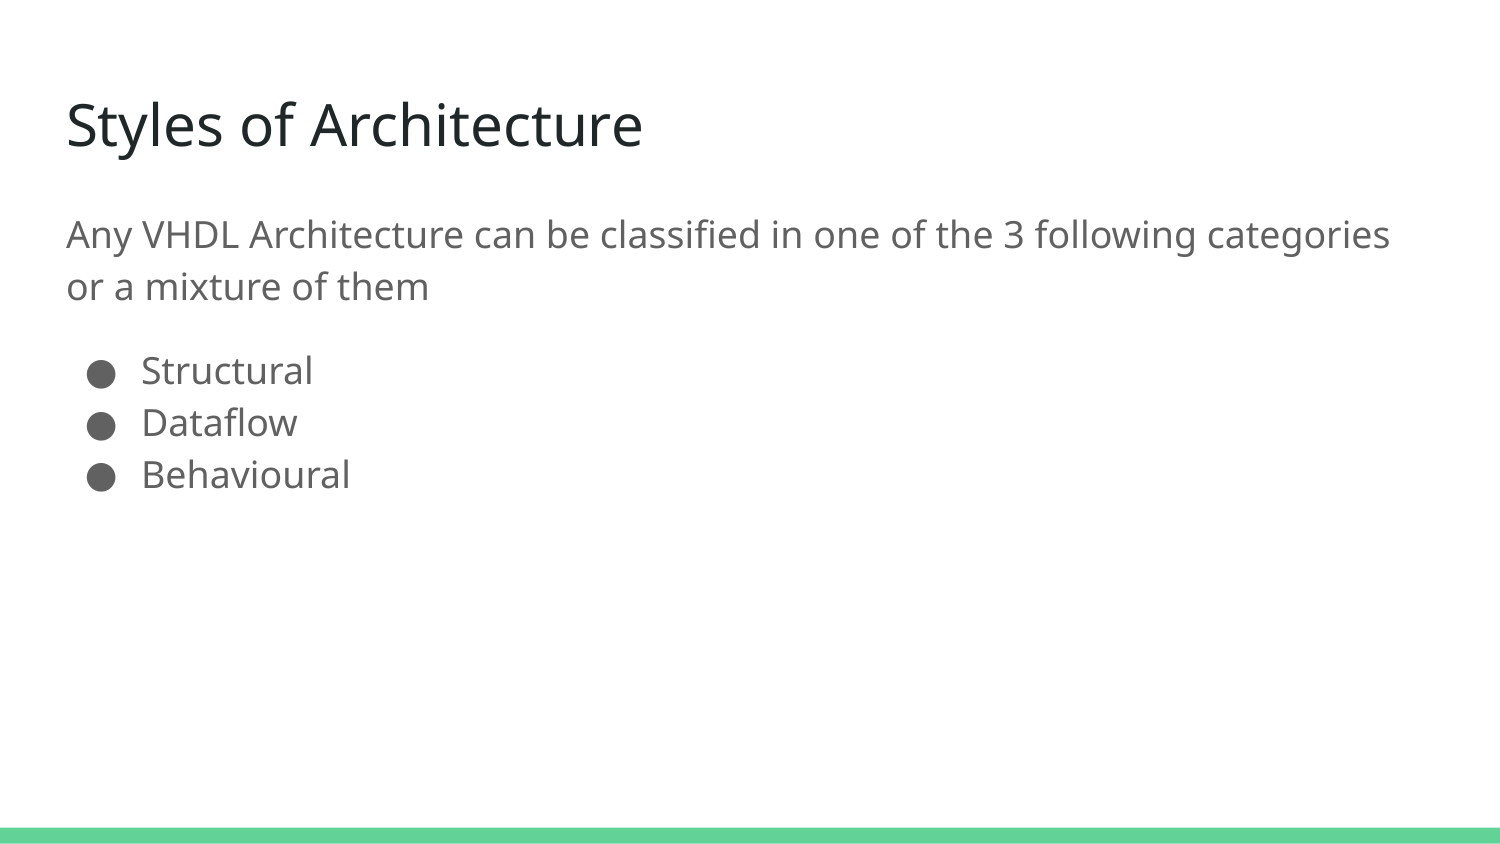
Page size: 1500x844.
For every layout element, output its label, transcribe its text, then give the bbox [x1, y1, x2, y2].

list Any VHDL Architecture can be classified in one of the 3 following categories or a mixture of them Structural Dataflow Behavioural [51, 189, 1449, 750]
title Styles of Architecture [51, 72, 1449, 167]
